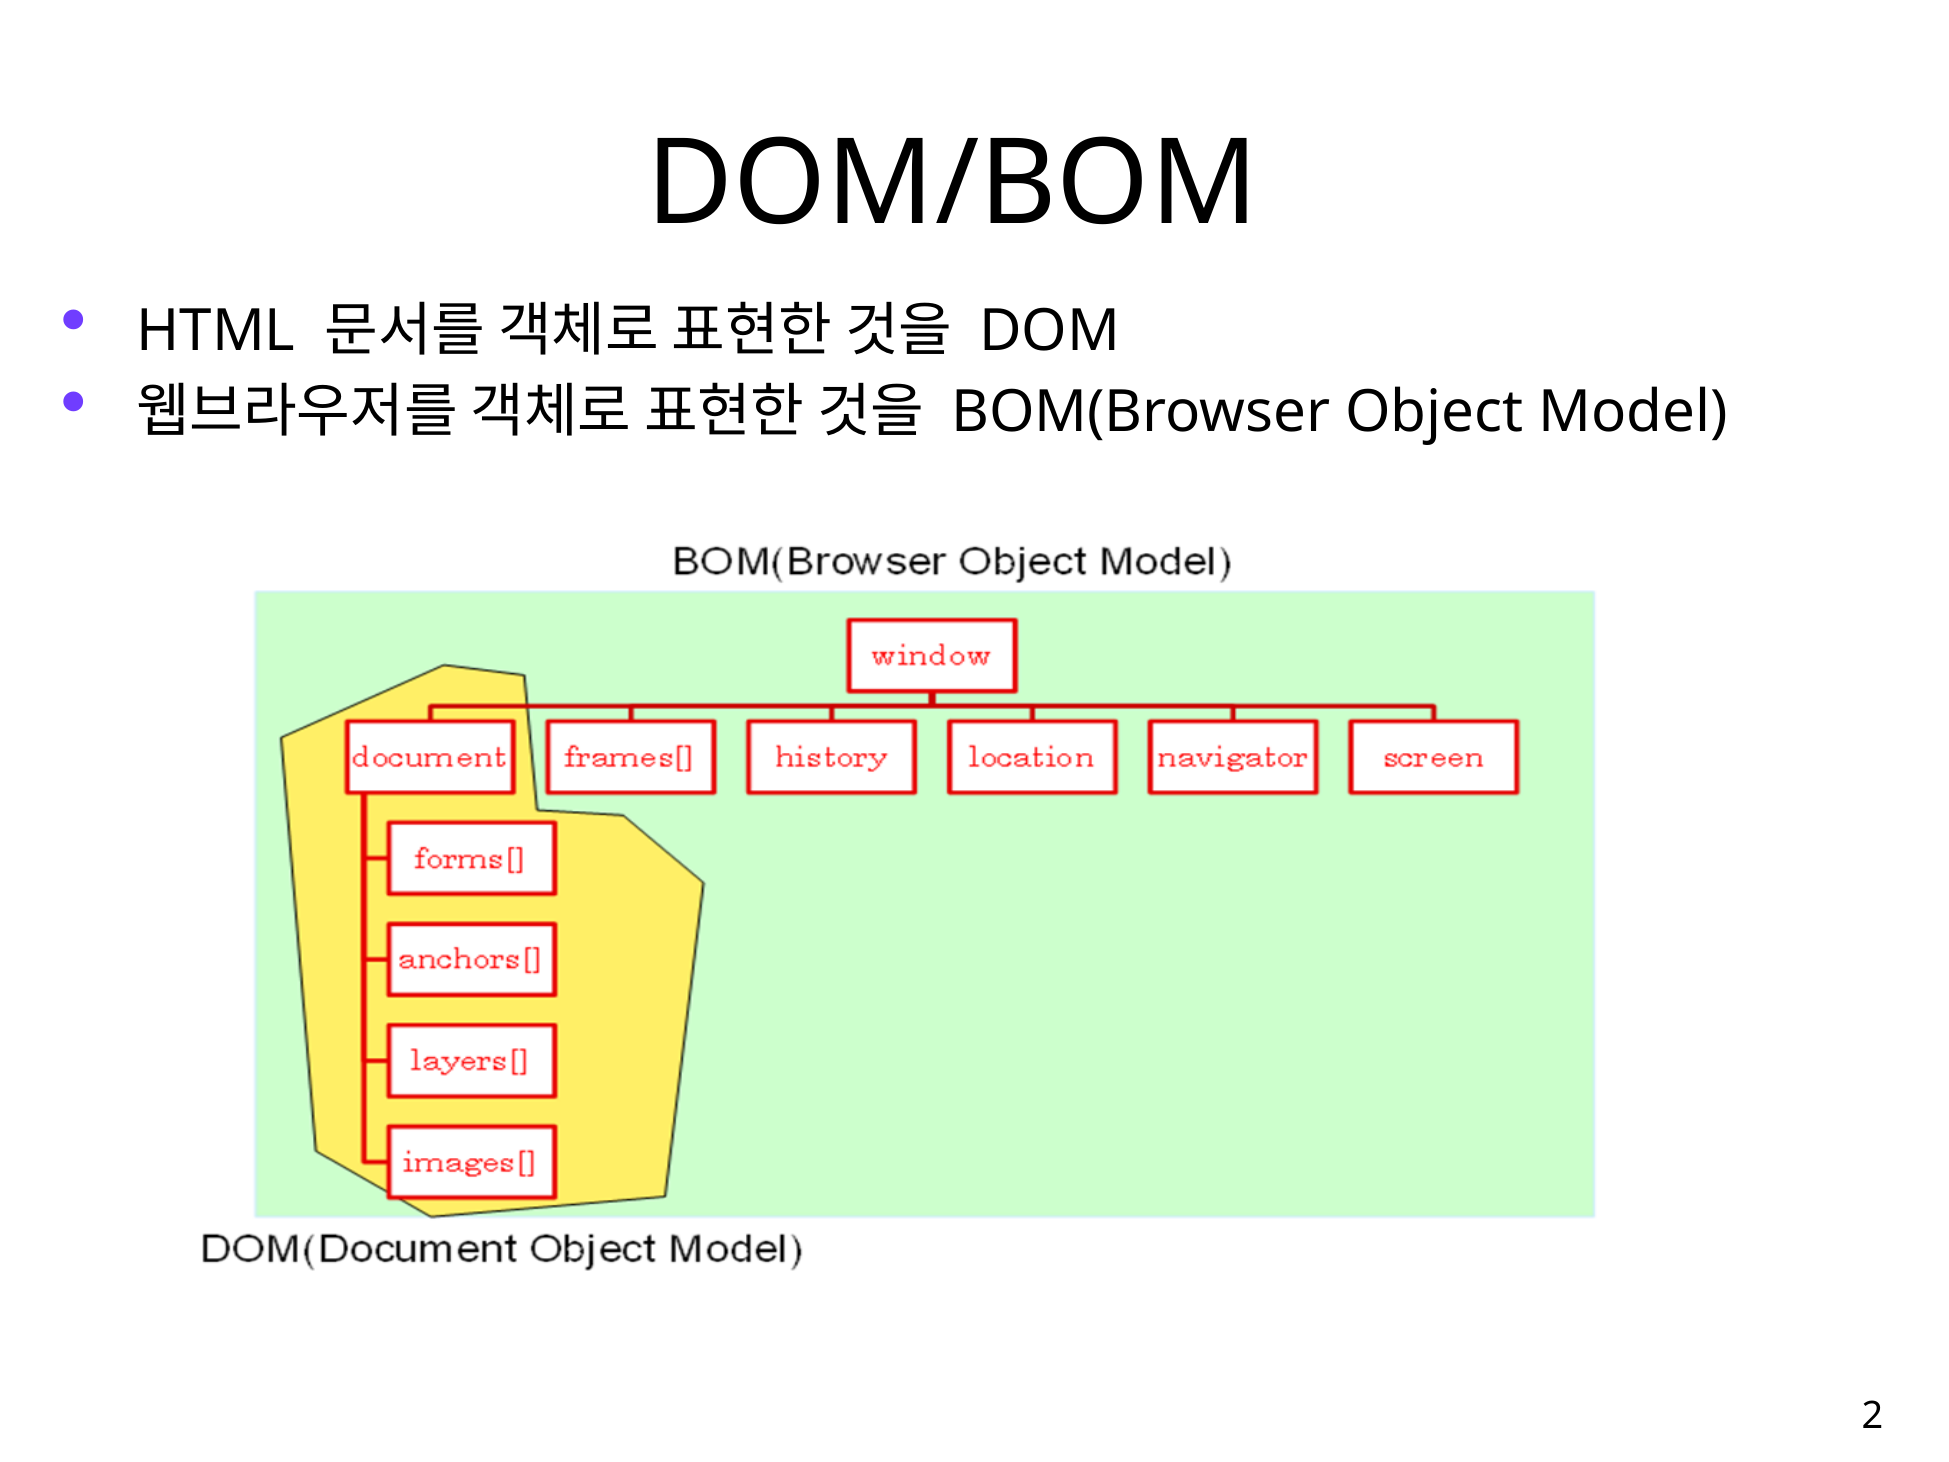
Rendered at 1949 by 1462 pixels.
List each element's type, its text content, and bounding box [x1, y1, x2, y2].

text_box DOM/BOM [156, 92, 1749, 255]
text_box HTML 문서를 객체로 표현한 것을 DOM 웹브라우저를 객체로 표현한 것을 BOM(Browser Object Model) [48, 284, 1897, 1343]
text_box 1 [1496, 1372, 1899, 1462]
picture [183, 509, 1631, 1284]
